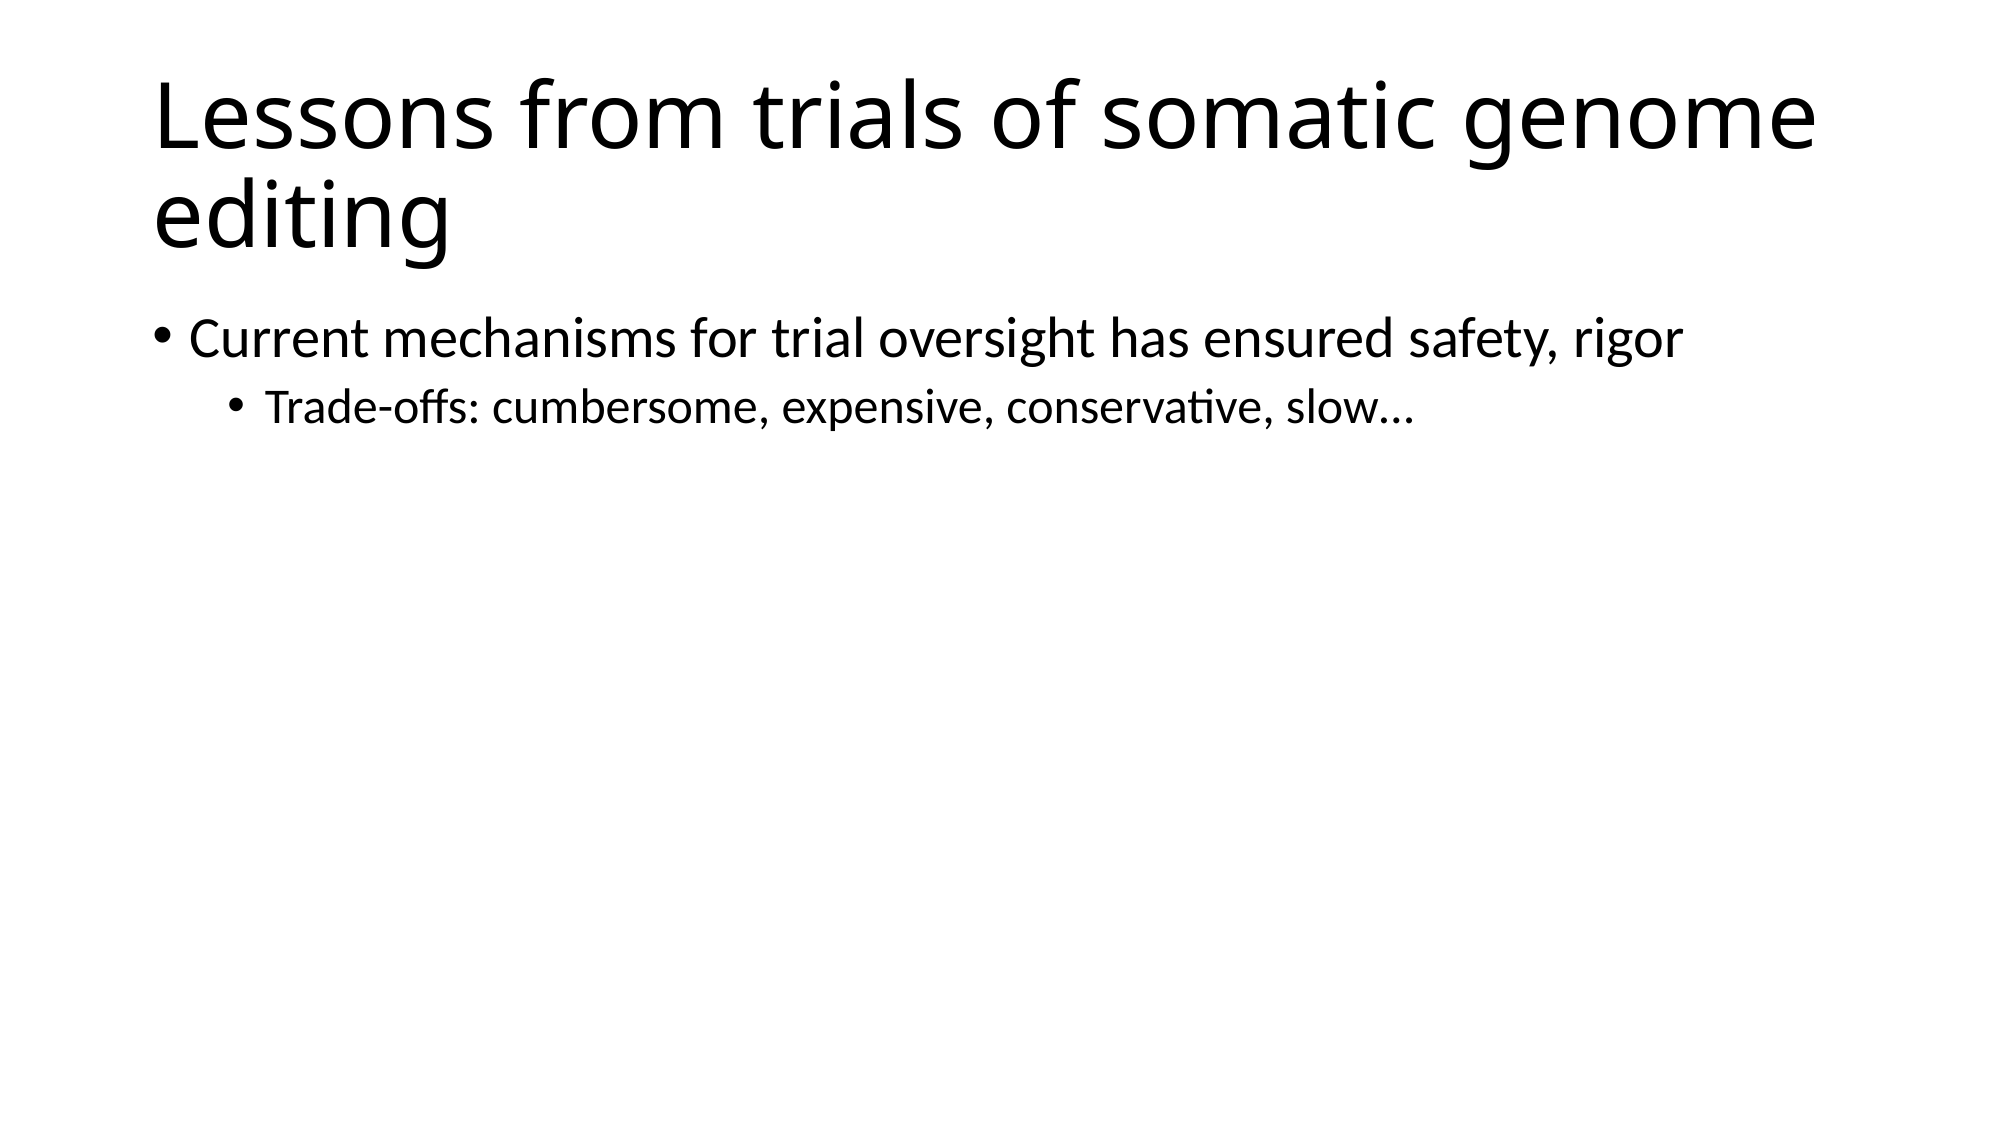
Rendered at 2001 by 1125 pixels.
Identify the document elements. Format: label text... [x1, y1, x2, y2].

list Current mechanisms for trial oversight has ensured safety, rigor Trade-offs: cumbersome, expensive, conservative, slow… [137, 299, 1863, 1014]
title Lessons from trials of somatic genome editing [137, 59, 1863, 278]
